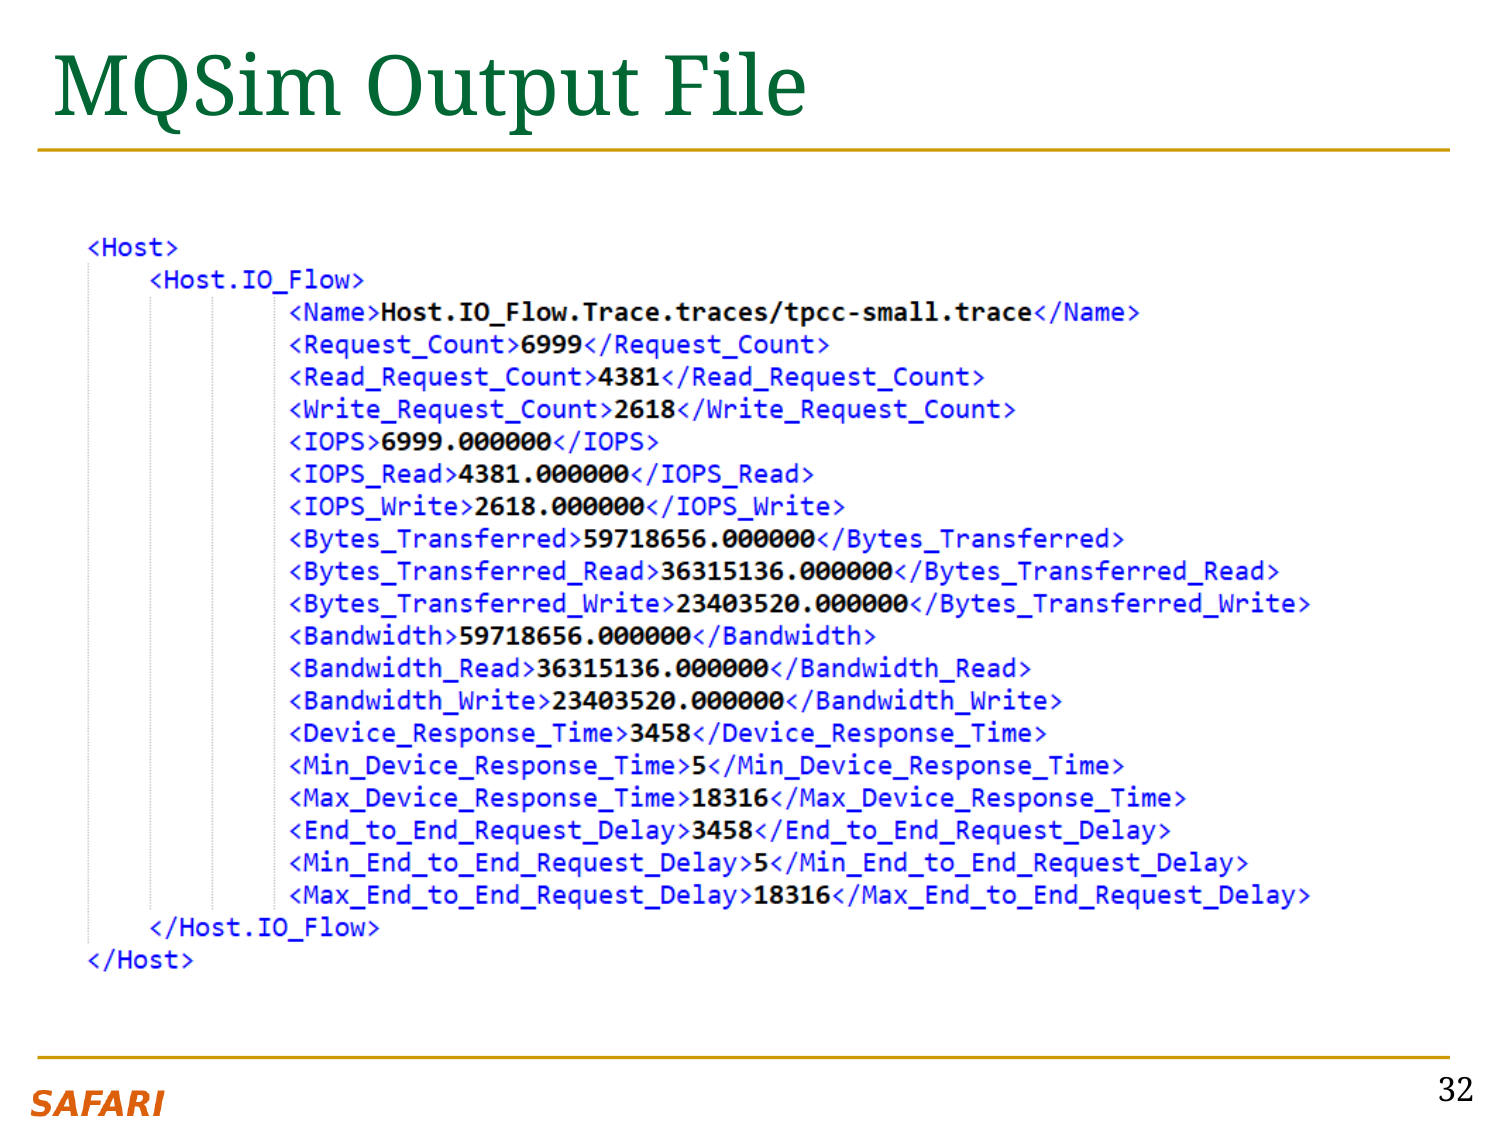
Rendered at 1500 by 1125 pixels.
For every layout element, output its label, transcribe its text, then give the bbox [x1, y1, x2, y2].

slide_number 32 [1139, 1045, 1490, 1121]
picture [29, 1083, 169, 1124]
title MQSim Output File [37, 24, 1450, 170]
picture [37, 231, 1451, 974]
